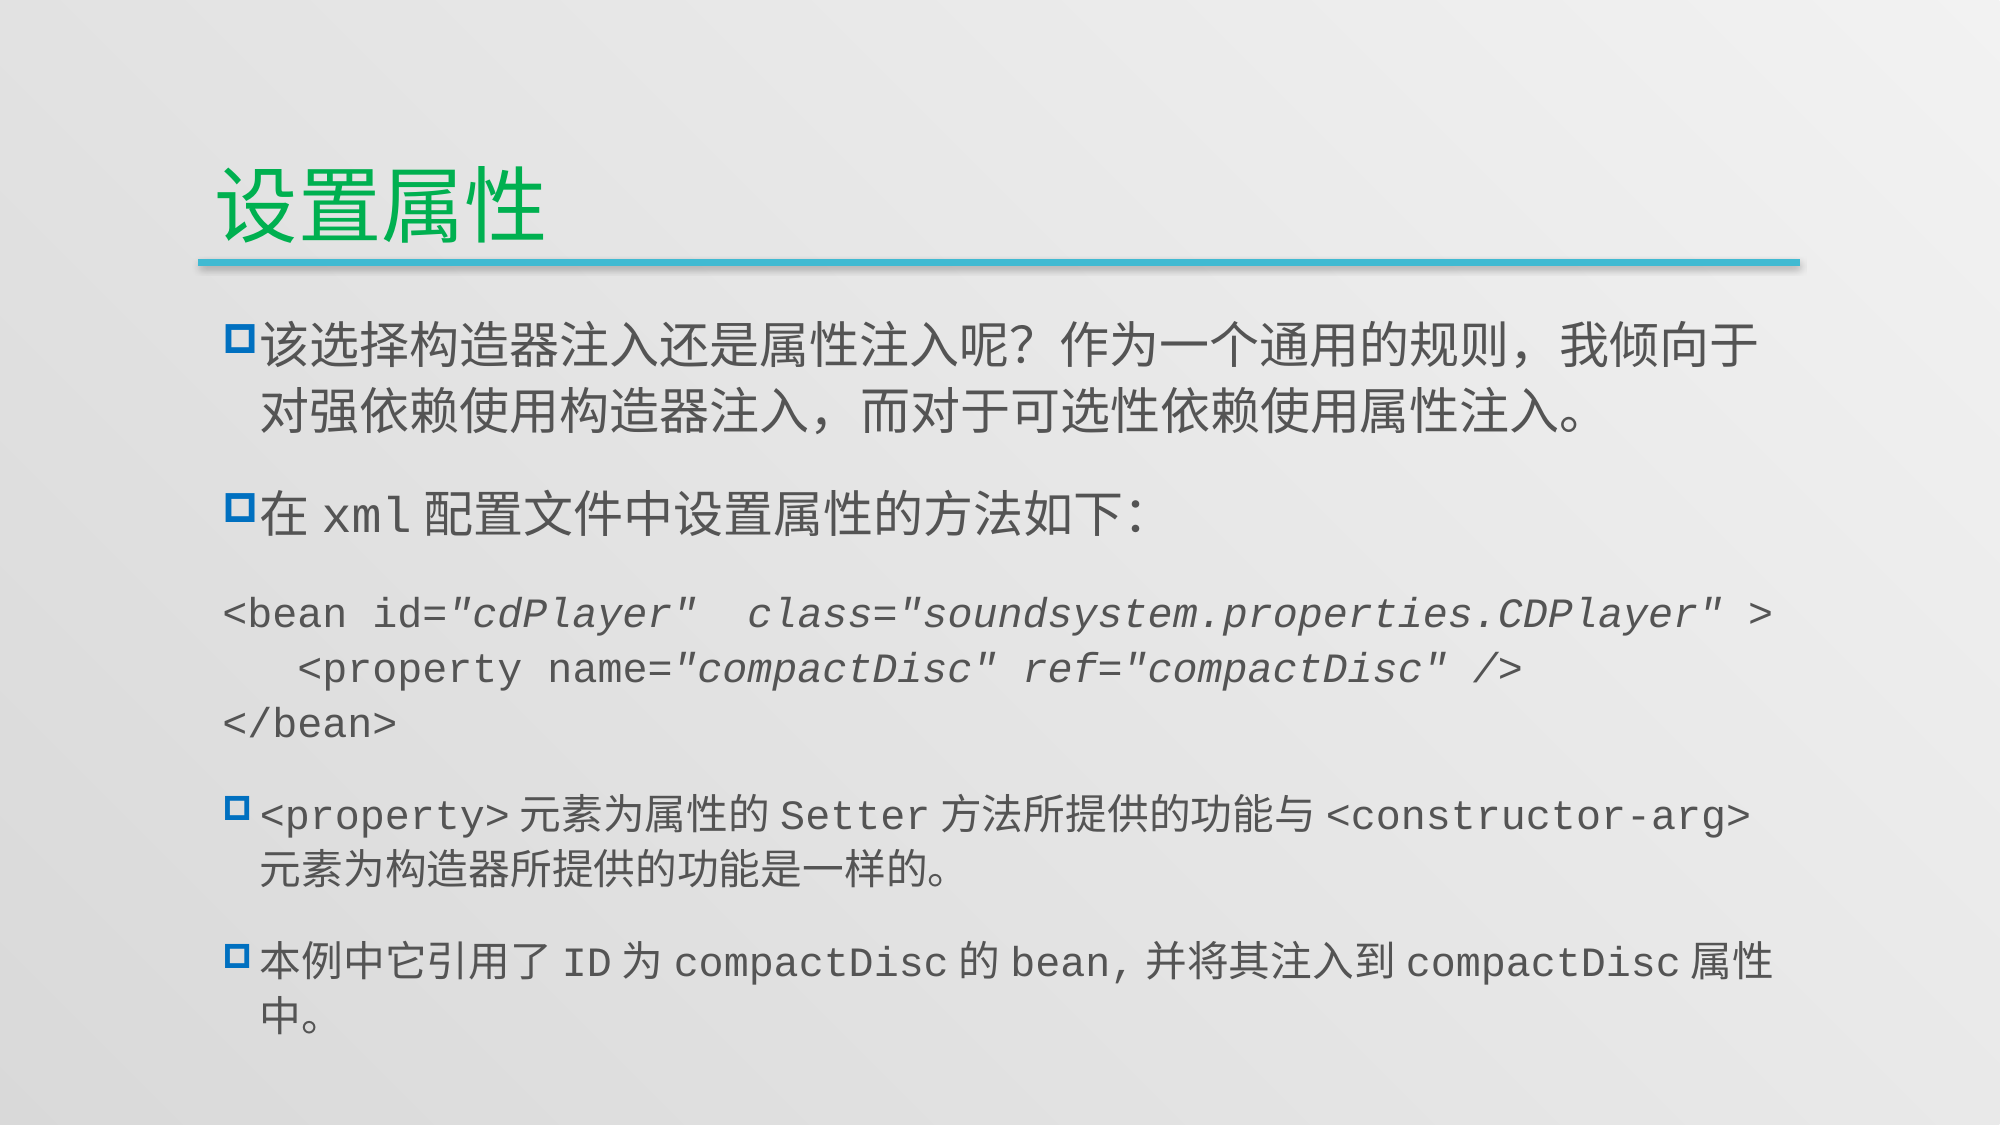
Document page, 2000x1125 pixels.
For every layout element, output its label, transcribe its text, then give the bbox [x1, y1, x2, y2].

list 该选择构造器注入还是属性注入呢？作为一个通用的规则，我倾向于对强依赖使用构造器注入，而对于可选性依赖使用属性注入。 在xml配置文件中设置属性的方法如下： <bean id="cdPlayer" class="soundsystem.properties.CDPlayer" > <property name="compactDisc" ref="compactDisc" /> </bean> <property>元素为属性的Setter方法所提供的功能与<constructor-arg>元素为构造器所提供的功能是一样的。 本例中它引用了ID为compactDisc的bean,并将其注入到compactDisc属性中。 [199, 299, 1800, 1013]
title 设置属性 [199, 45, 1800, 263]
